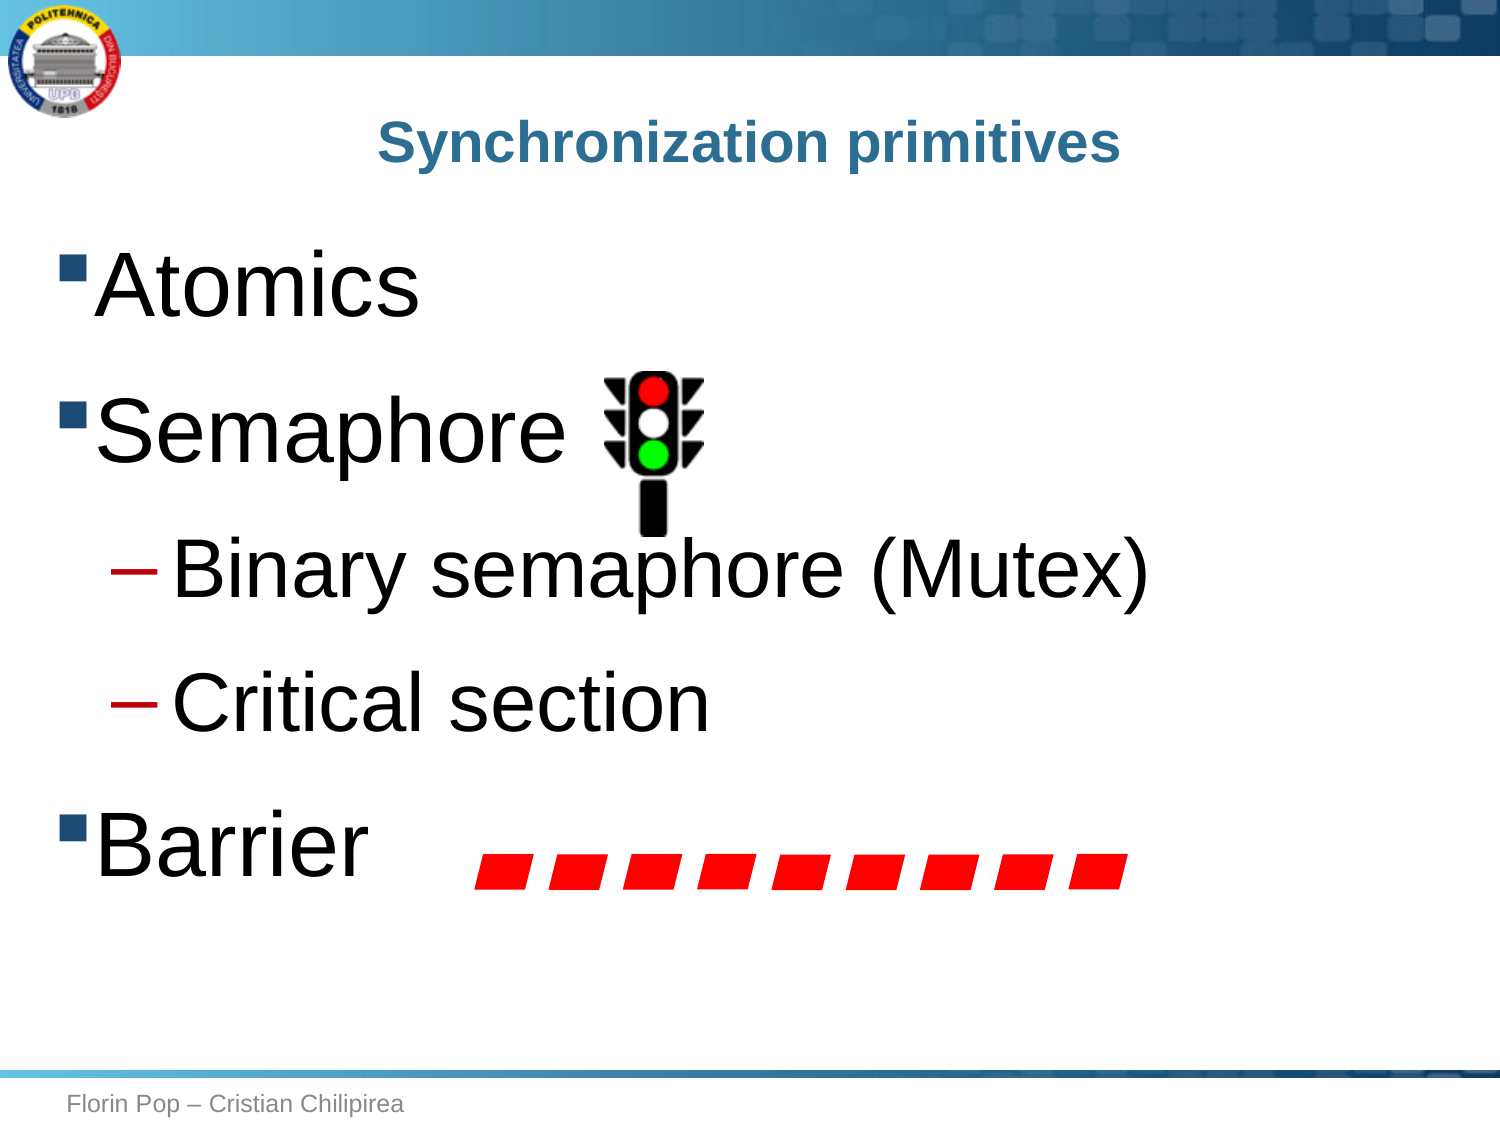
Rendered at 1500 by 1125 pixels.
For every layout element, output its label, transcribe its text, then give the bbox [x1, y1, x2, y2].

footer Florin Pop – Cristian Chilipirea [51, 1083, 1157, 1125]
picture [603, 370, 704, 538]
list Atomics Semaphore Binary semaphore (Mutex) Critical section Barrier [52, 217, 1451, 1053]
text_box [473, 853, 1129, 891]
title Synchronization primitives [51, 102, 1449, 178]
picture [0, 0, 1500, 118]
picture [0, 1070, 1500, 1078]
